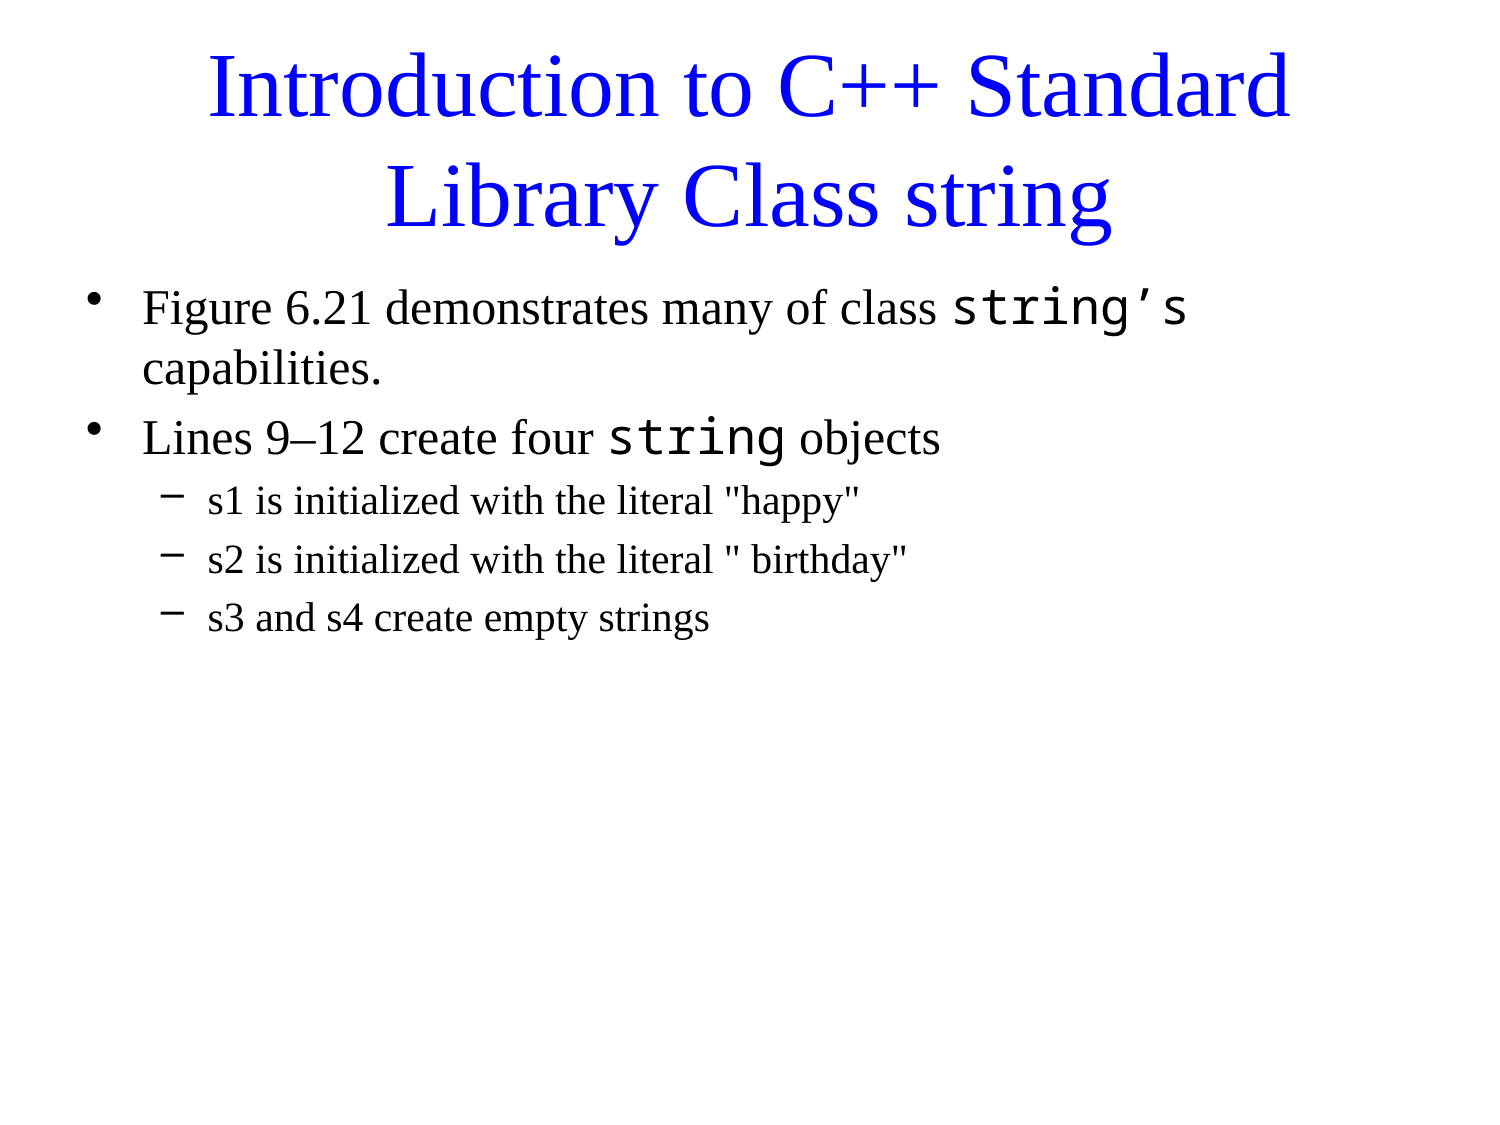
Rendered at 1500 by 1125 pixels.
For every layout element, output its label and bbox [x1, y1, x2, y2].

list [70, 266, 1430, 1065]
title [70, 30, 1430, 238]
